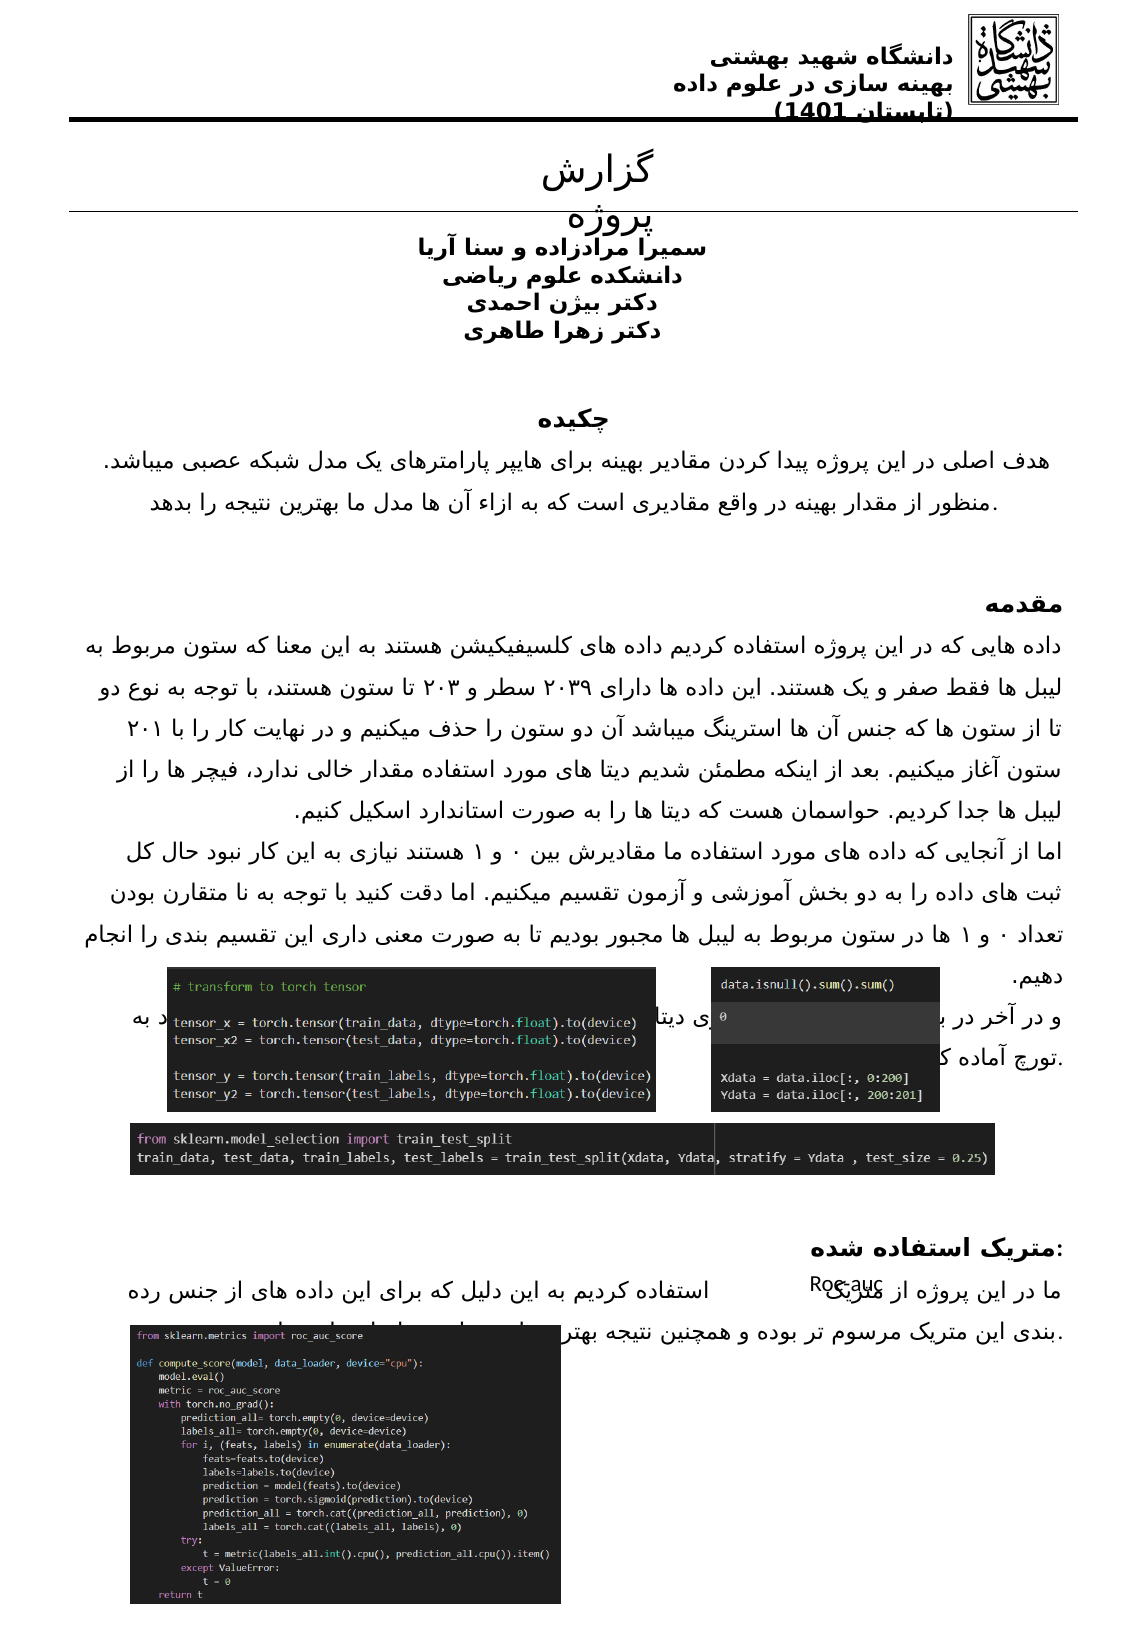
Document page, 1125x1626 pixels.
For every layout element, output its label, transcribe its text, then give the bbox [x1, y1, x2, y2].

text_box دانشگاه شهید بهشتی بهینه سازی در علوم داده (تابستان 1401) [562, 120, 969, 132]
picture [968, 14, 1059, 105]
picture [167, 967, 656, 1112]
text_box گزارش پروژه [456, 137, 669, 211]
picture [130, 1123, 995, 1175]
text_box مقدمه داده هایی که در این پروژه استفاده کردیم داده های کلسیفیکیشن هستند به این معنا که ستون مربوط به لیبل ها فقط صفر و یک هستند. این داده ها دارای ۲۰۳۹ سطر و ۲۰۳ تا ستون هستند، با توجه به نوع دو تا از ستون ها که جنس آن ها استرینگ میباشد آن دو ستون را حذف میکنیم و در نهایت کار را با ۲۰۱ ستون آغاز میکنیم. بعد از اینکه مطمئن شدیم دیتا های مورد استفاده مقدار خالی ندارد، فیچر ها را از لیبل ها جدا کردیم. حواسمان هست که دیتا ها را به صورت استاندارد اسکیل کنیم. اما از آنجایی که داده های مورد استفاده ما مقادیرش بین ۰ و ۱ هستند نیازی به این کار نبود حال کل ثبت های داده را به دو بخش آموزشی و آزمون تقسیم میکنیم. اما دقت کنید با توجه به نا متقارن بودن تعداد ۰ و ۱ ها در ستون مربوط به لیبل ها مجبور بودیم تا به صورت معنی داری این تقسیم بندی را انجام دهیم. و در آخر در بخش مقدمه و آماده سازی دیتا ها کافیست با دستور زیر آنها را به فرمتی برای ورود به تورچ آماده کردیم. [69, 564, 1079, 1078]
text_box Roc-auc [794, 1261, 910, 1304]
picture [130, 1325, 561, 1604]
text_box دانشگاه شهید بهشتی بهینه سازی در علوم داده (تابستان 1401) [562, 34, 969, 119]
text_box متریک استفاده شده: ما در این پروژه از متریک استفاده کردیم به این دلیل که برای این داده های از جنس رده بندی این متریک مرسوم تر بوده و همچنین نتیجه بهتری را در نهایت برایمان داشته است. [69, 1209, 1079, 1352]
text_box چکیده هدف اصلی در این پروژه پیدا کردن مقادیر بهینه برای هایپر پارامترهای یک مدل شبکه عصبی میباشد. منظور از مقدار بهینه در واقع مقادیری است که به ازاء آن ها مدل ما بهترین نتیجه را بدهد. [69, 379, 1079, 522]
text_box سمیرا مرادزاده و سنا آریا دانشکده علوم ریاضی دکتر بیژن احمدی دکتر زهرا طاهری [353, 225, 771, 351]
text_box گزارش پروژه [456, 212, 669, 225]
picture [711, 967, 940, 1112]
